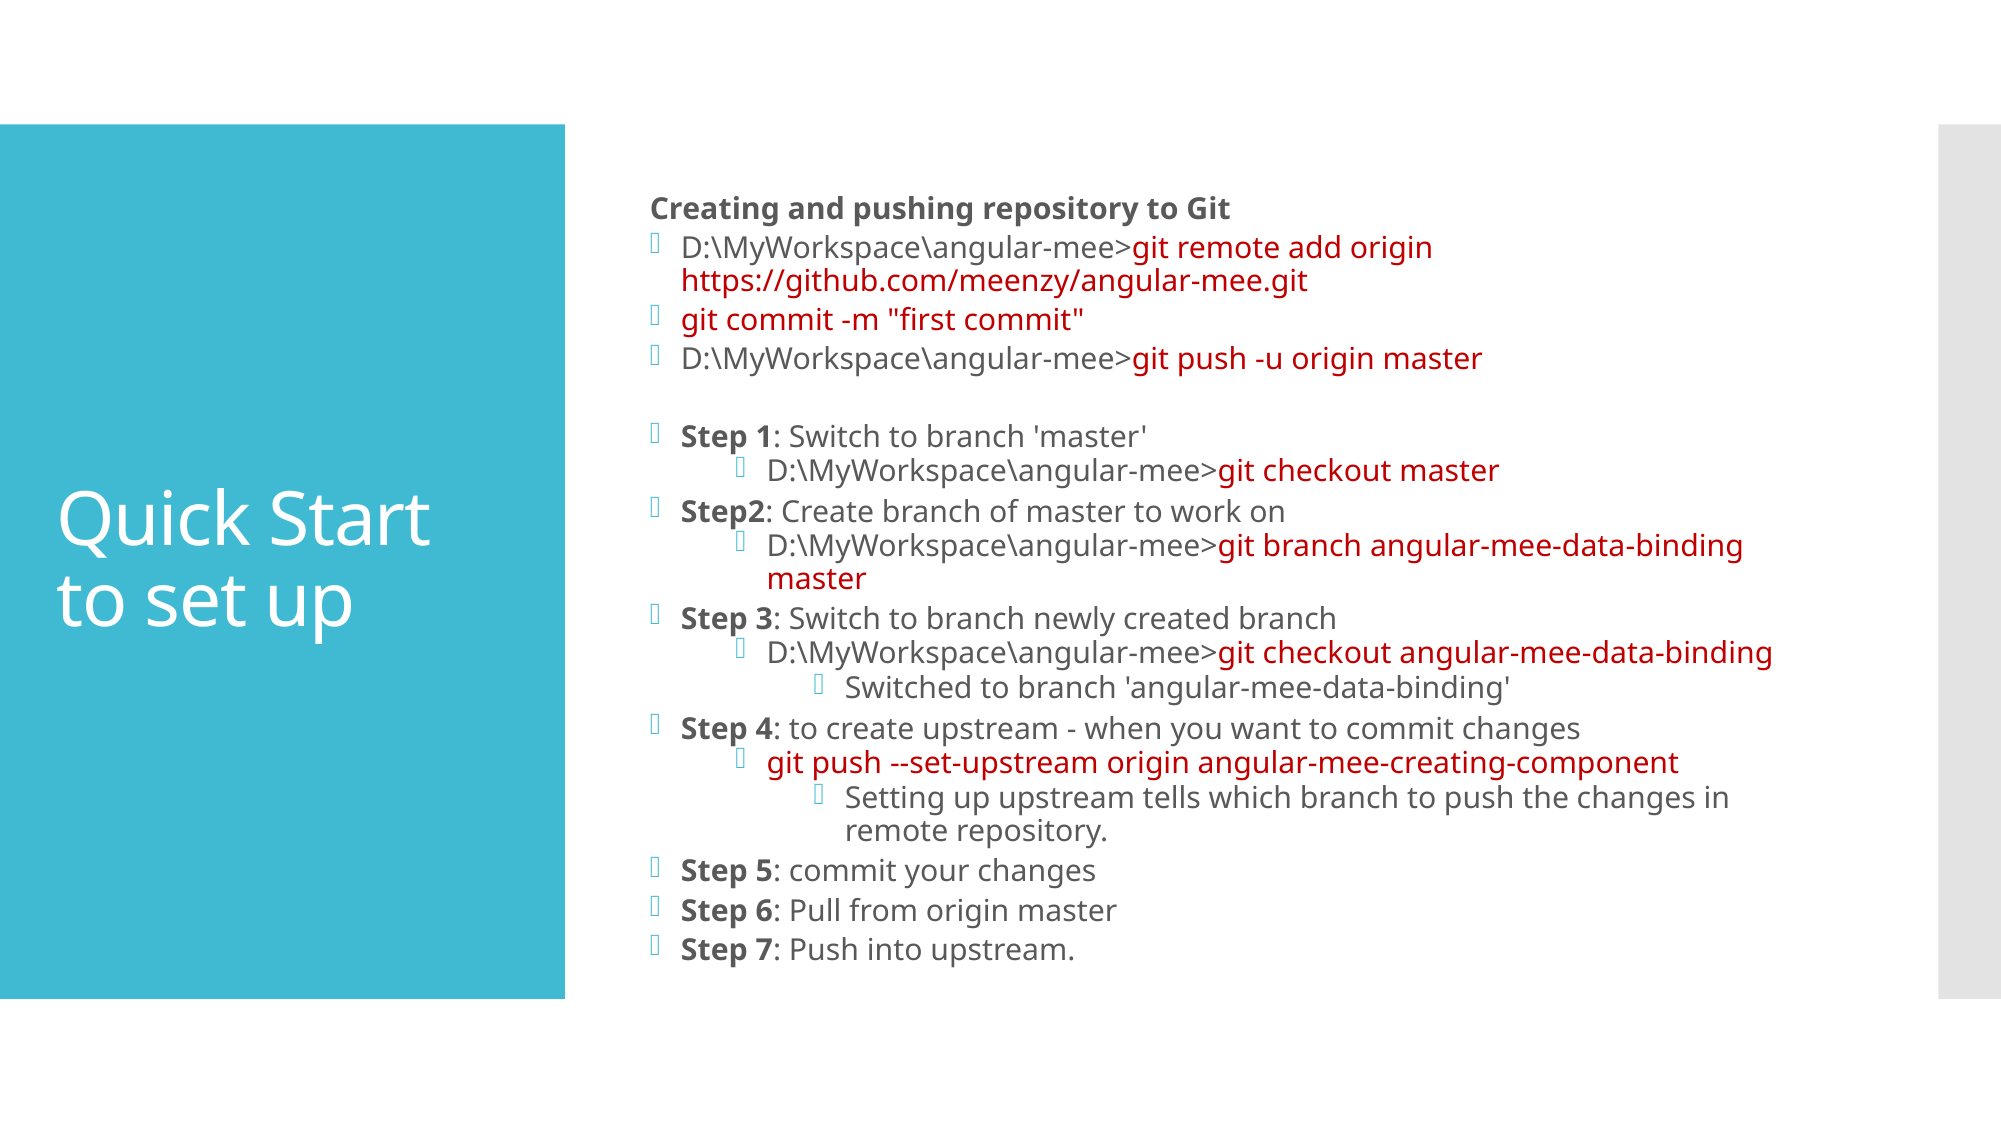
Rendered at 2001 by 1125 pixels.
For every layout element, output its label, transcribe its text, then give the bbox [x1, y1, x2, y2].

list Creating and pushing repository to Git D:\MyWorkspace\angular-mee>git remote add origin https://github.com/meenzy/angular-mee.git git commit -m "first commit" D:\MyWorkspace\angular-mee>git push -u origin master Step 1: Switch to branch 'master' D:\MyWorkspace\angular-mee>git checkout master Step2: Create branch of master to work on D:\MyWorkspace\angular-mee>git branch angular-mee-data-binding master Step 3: Switch to branch newly created branch D:\MyWorkspace\angular-mee>git checkout angular-mee-data-binding Switched to branch 'angular-mee-data-binding' Step 4: to create upstream - when you want to commit changes git push --set-upstream origin angular-mee-creating-component Setting up upstream tells which branch to push the changes in remote repository. Step 5: commit your changes Step 6: Pull from origin master Step 7: Push into upstream. [634, 131, 1855, 992]
title Quick Start to set up [41, 184, 525, 940]
